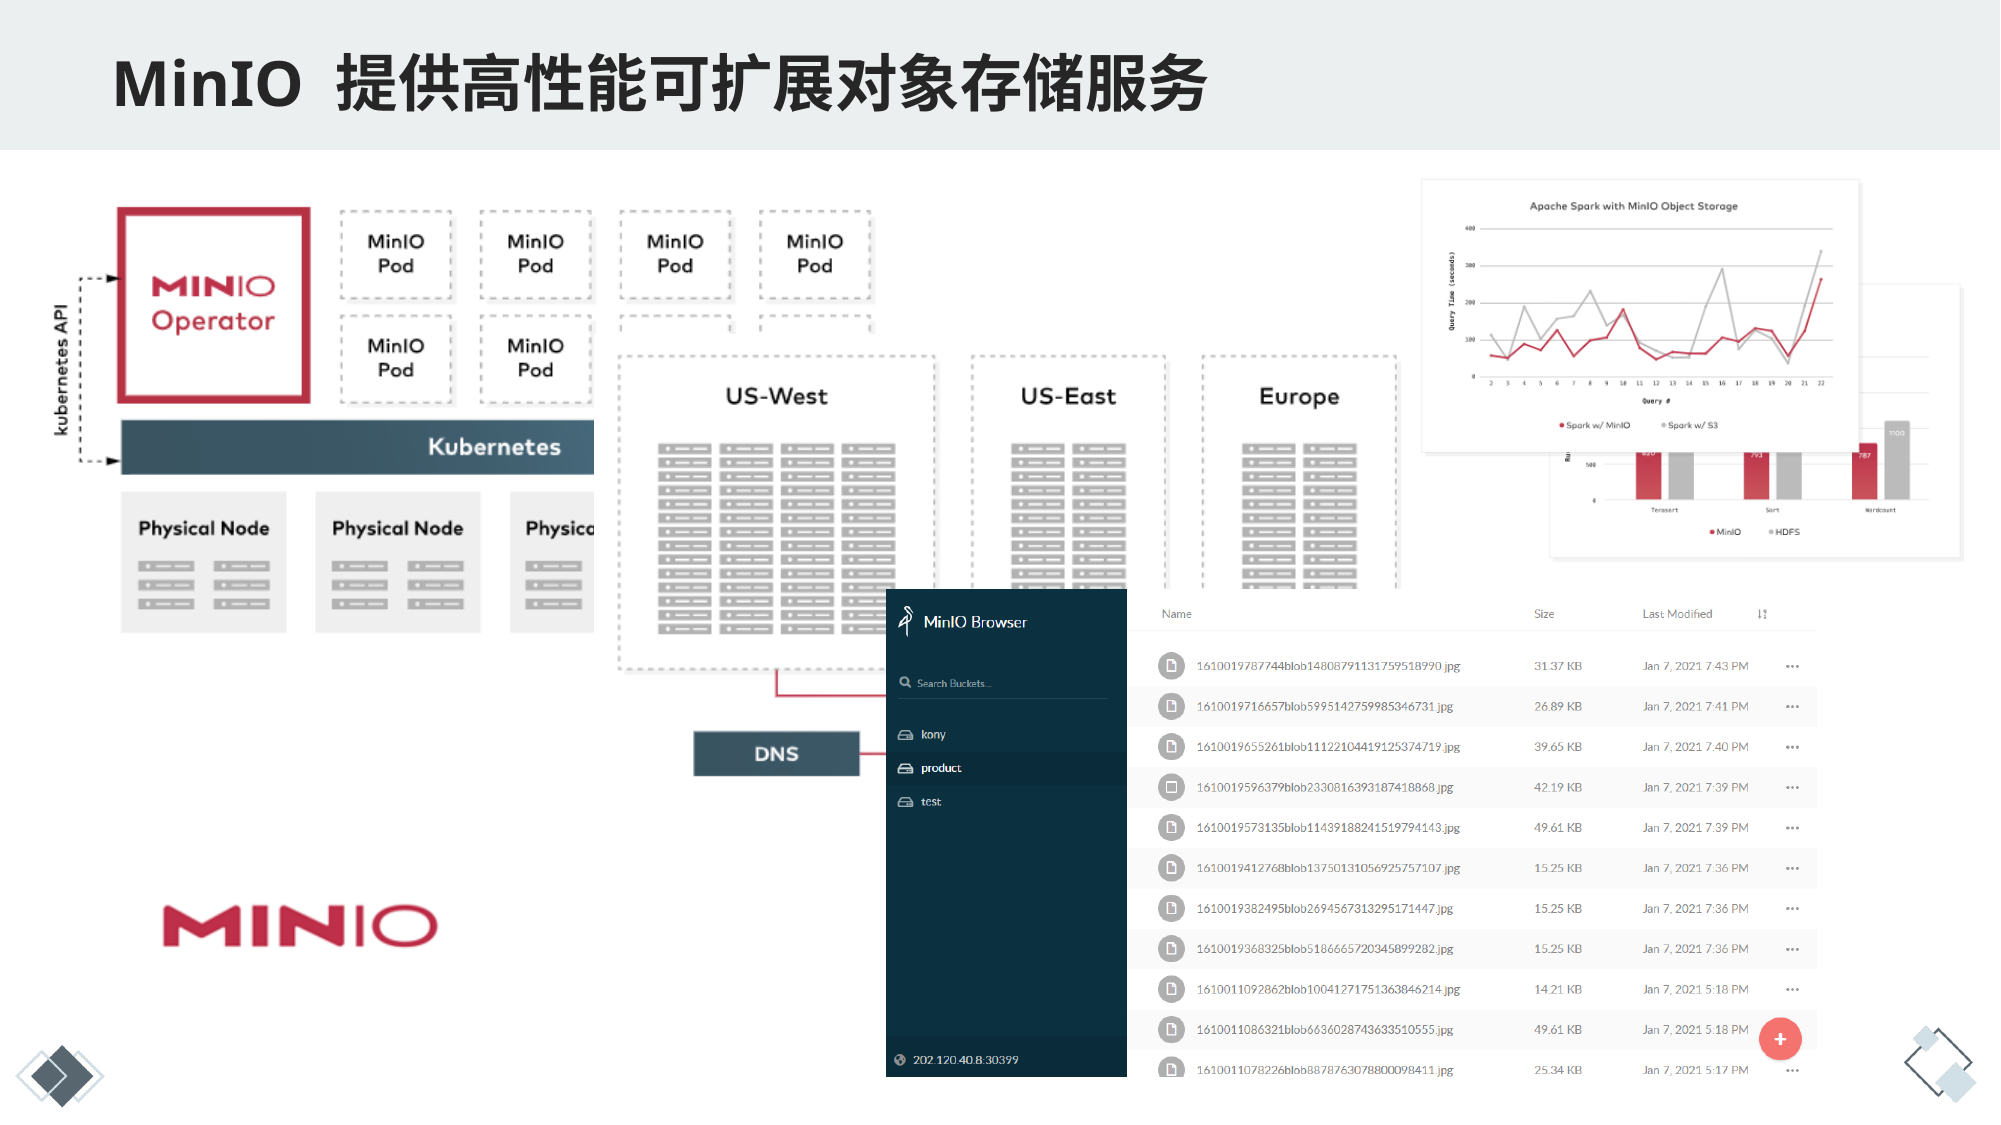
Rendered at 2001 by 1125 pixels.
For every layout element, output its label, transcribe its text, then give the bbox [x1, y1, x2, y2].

picture [144, 879, 453, 966]
text_box [0, 0, 2000, 150]
picture [0, 1027, 119, 1125]
text_box MinIO 提供高性能可扩展对象存储服务 [105, 25, 1895, 125]
picture [1881, 1003, 2000, 1125]
picture [0, 156, 1974, 1077]
